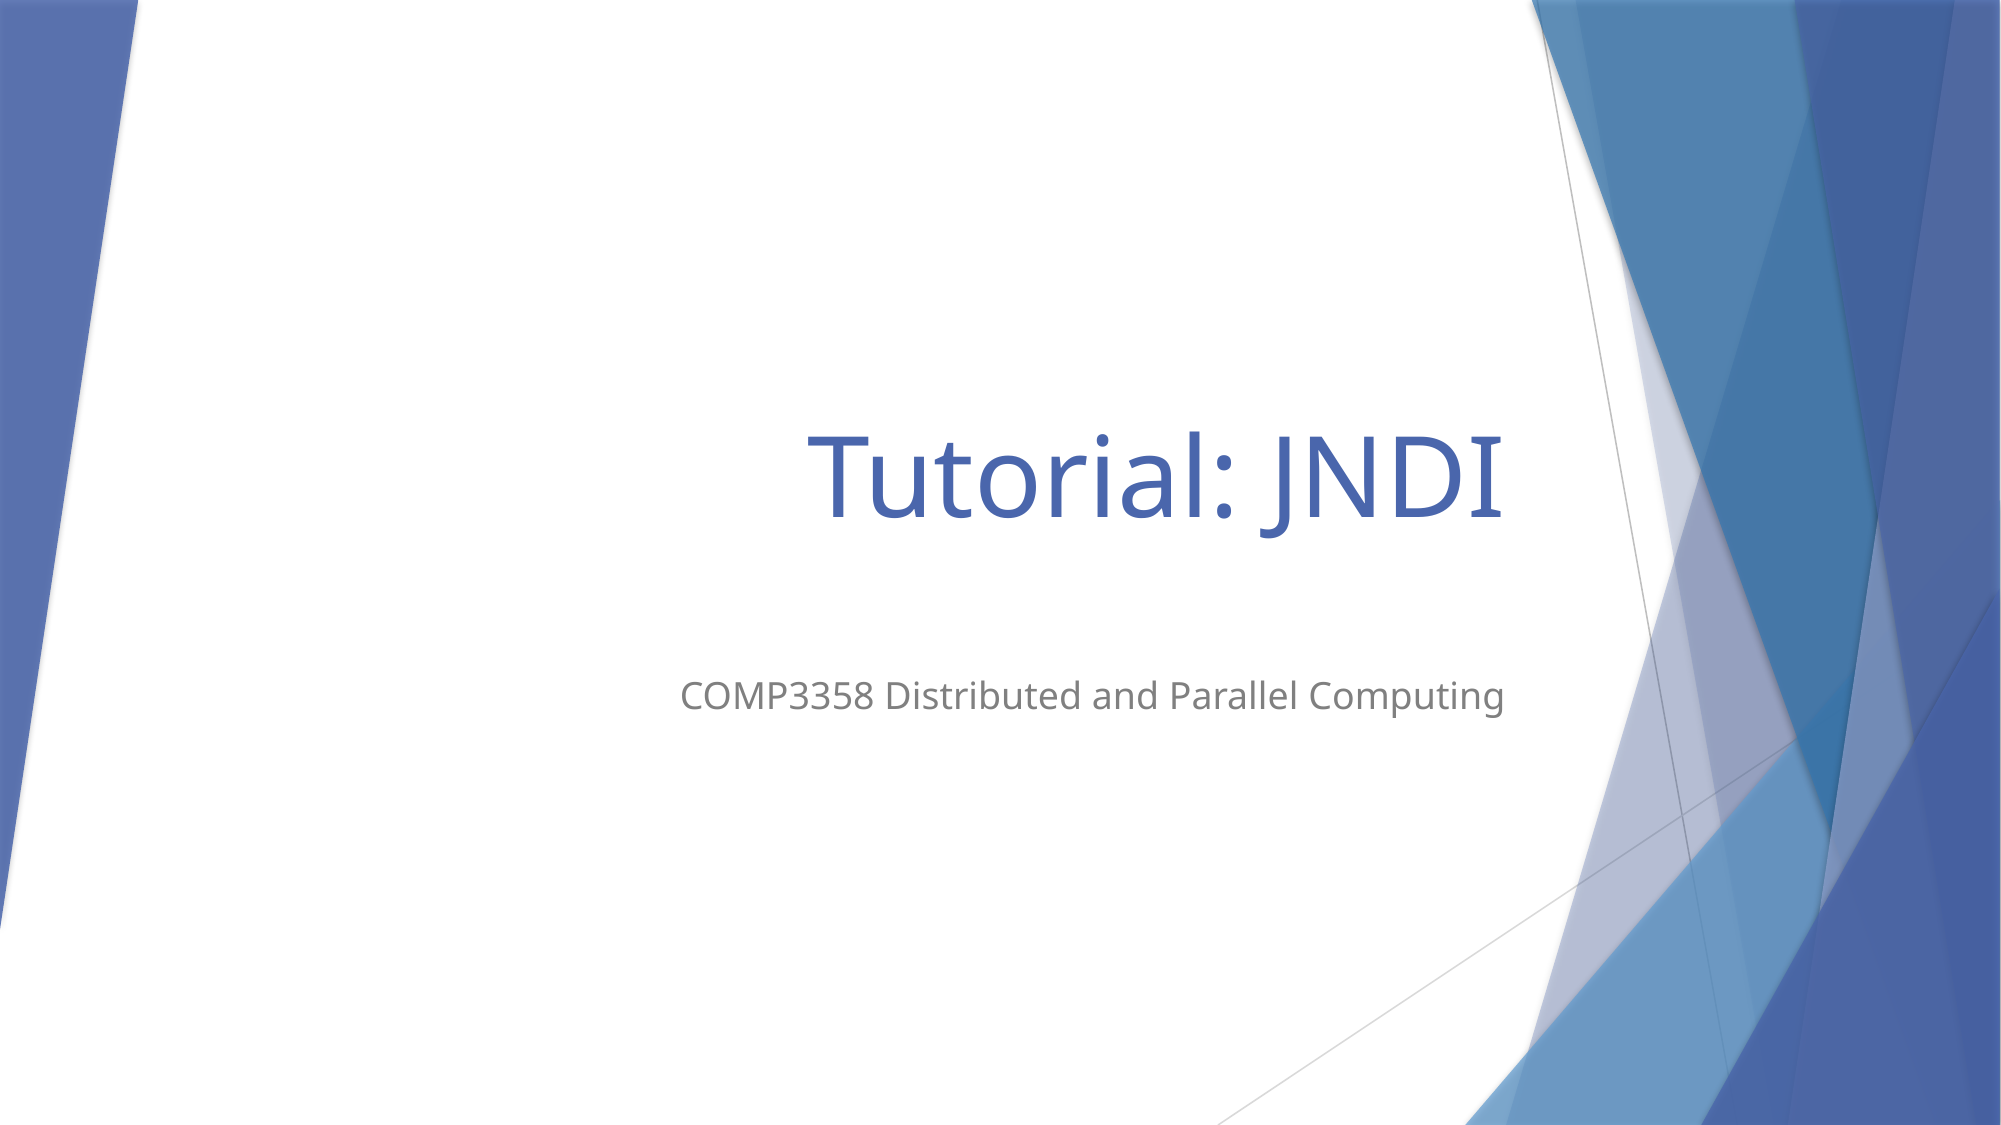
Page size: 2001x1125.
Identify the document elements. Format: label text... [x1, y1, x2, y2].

title Tutorial: JNDI [247, 277, 1522, 548]
subtitle COMP3358 Distributed and Parallel Computing [247, 664, 1522, 845]
